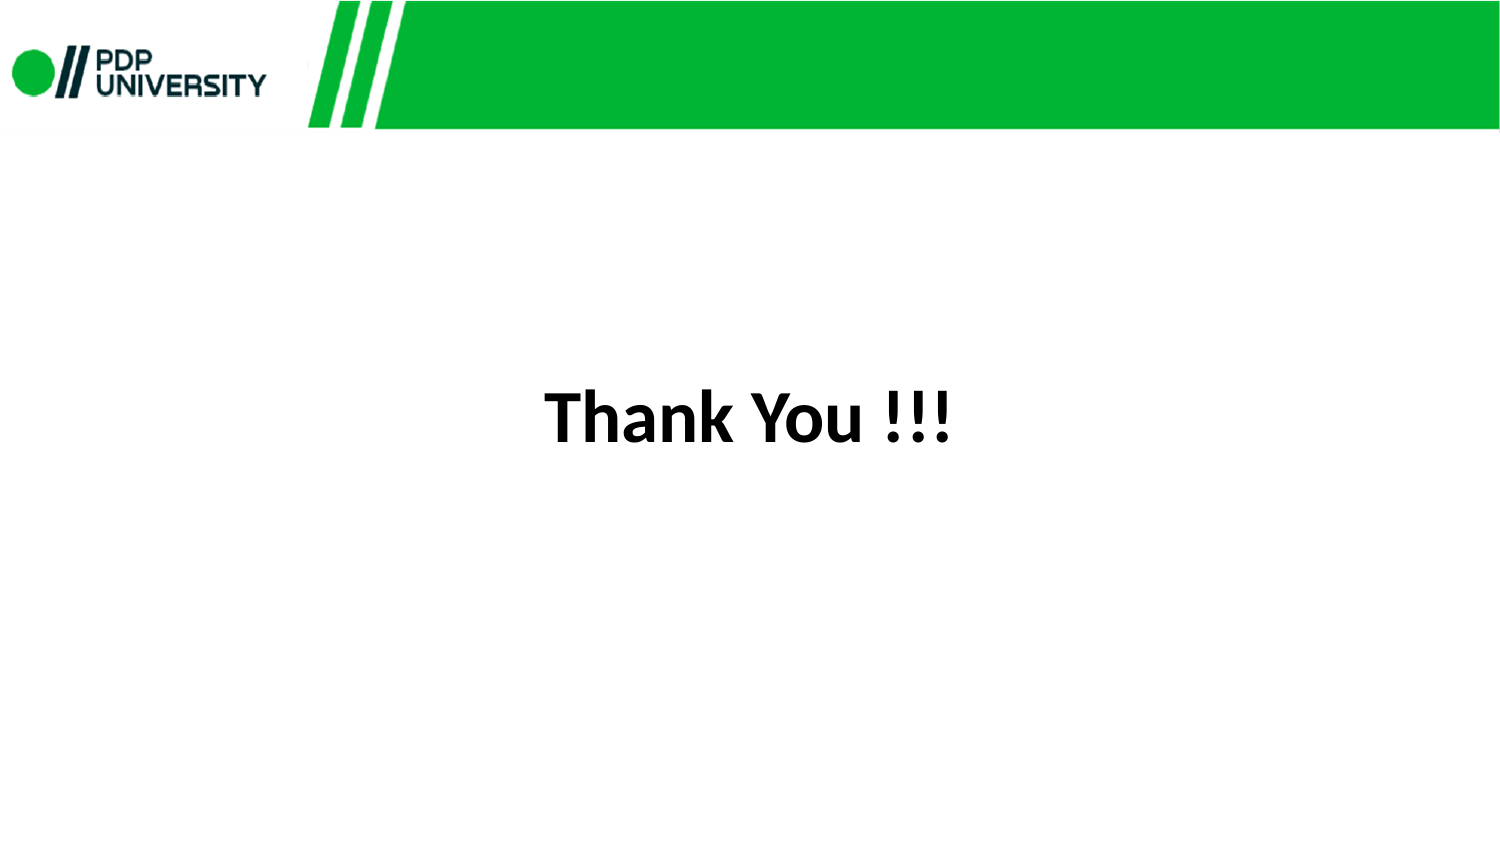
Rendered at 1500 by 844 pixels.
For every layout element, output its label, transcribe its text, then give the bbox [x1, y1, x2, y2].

picture [0, 0, 1500, 133]
title Thank You !!! [0, 334, 1500, 509]
